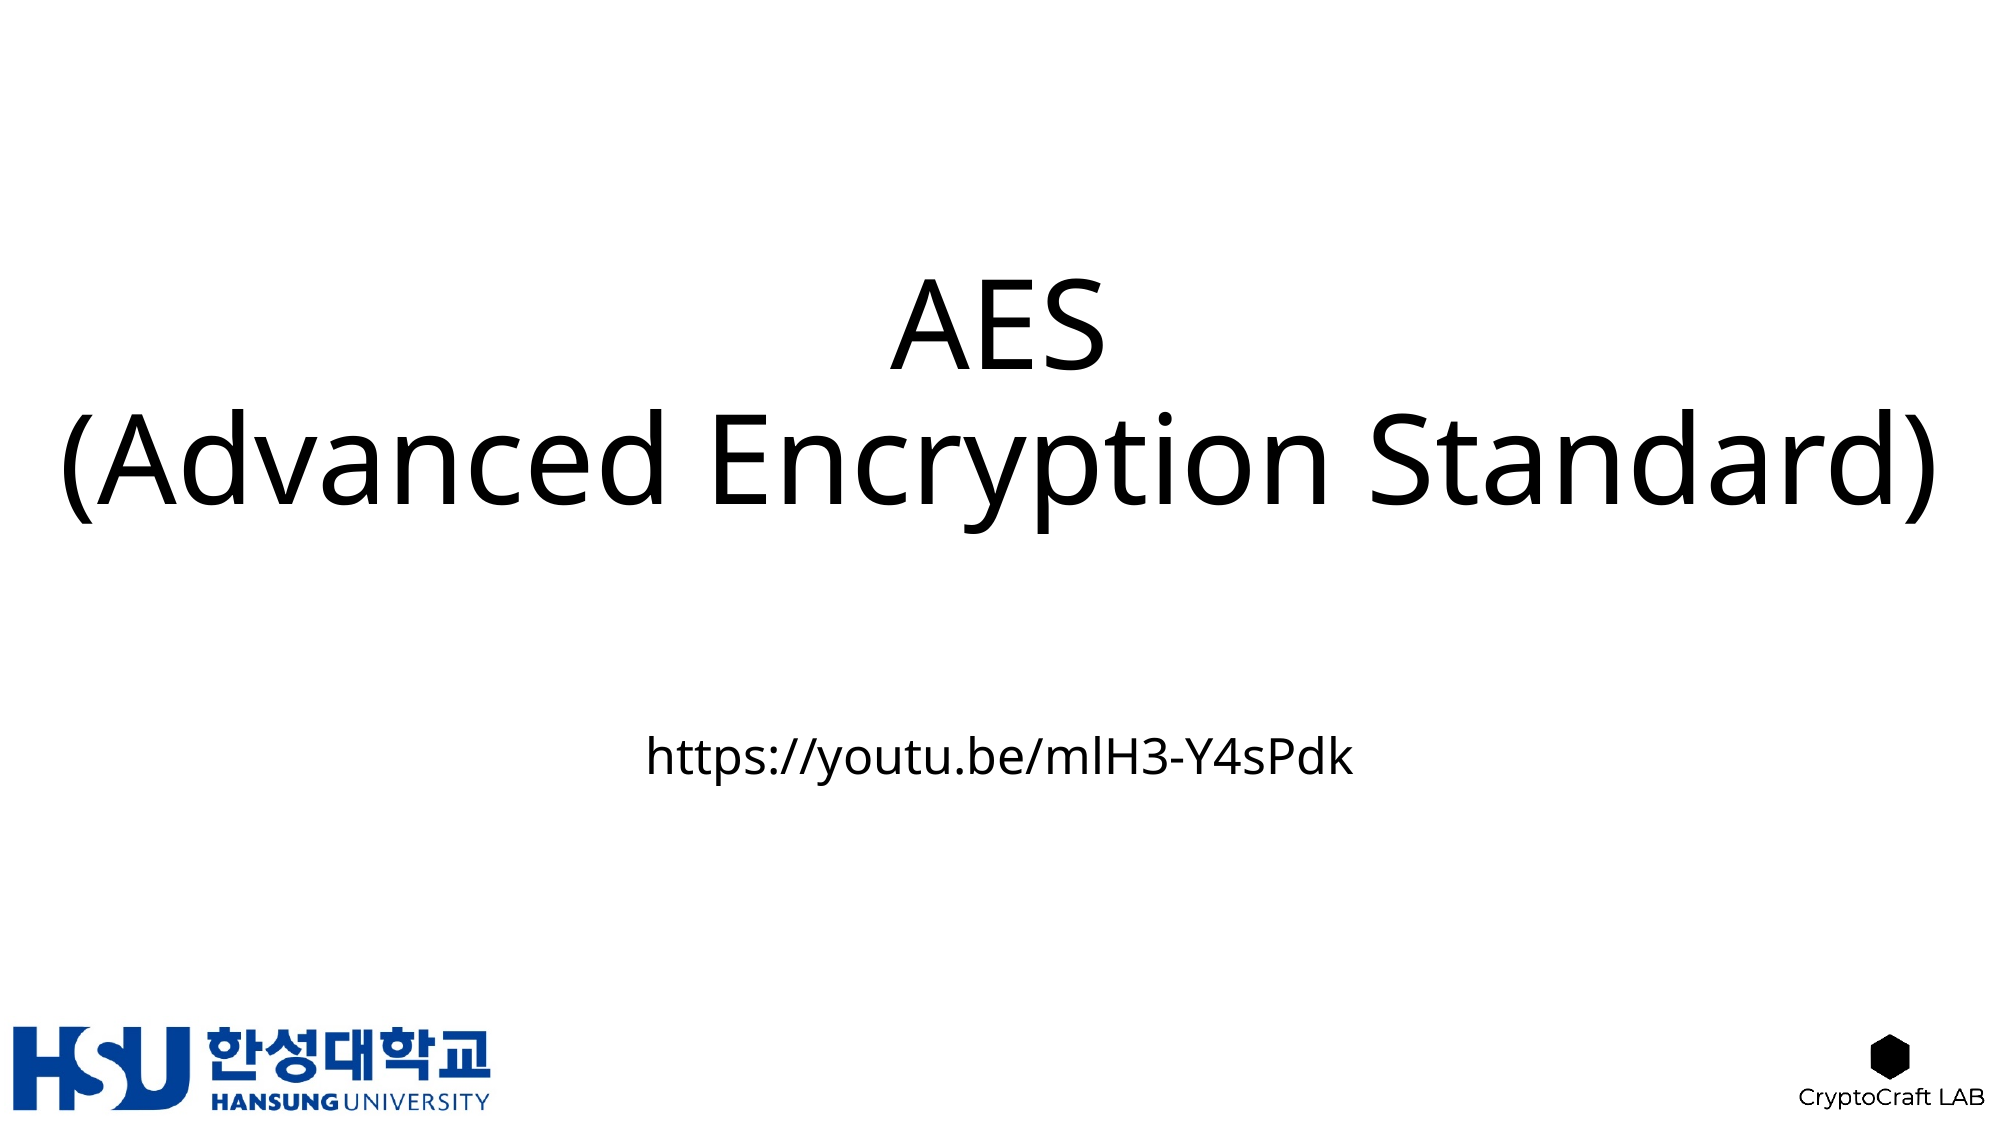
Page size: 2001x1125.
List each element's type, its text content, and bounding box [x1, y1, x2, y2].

title AES (Advanced Encryption Standard) [0, 200, 2000, 593]
subtitle https://youtu.be/mlH3-Y4sPdk [0, 622, 2000, 895]
picture [1784, 1019, 2000, 1125]
picture [4, 1016, 501, 1122]
